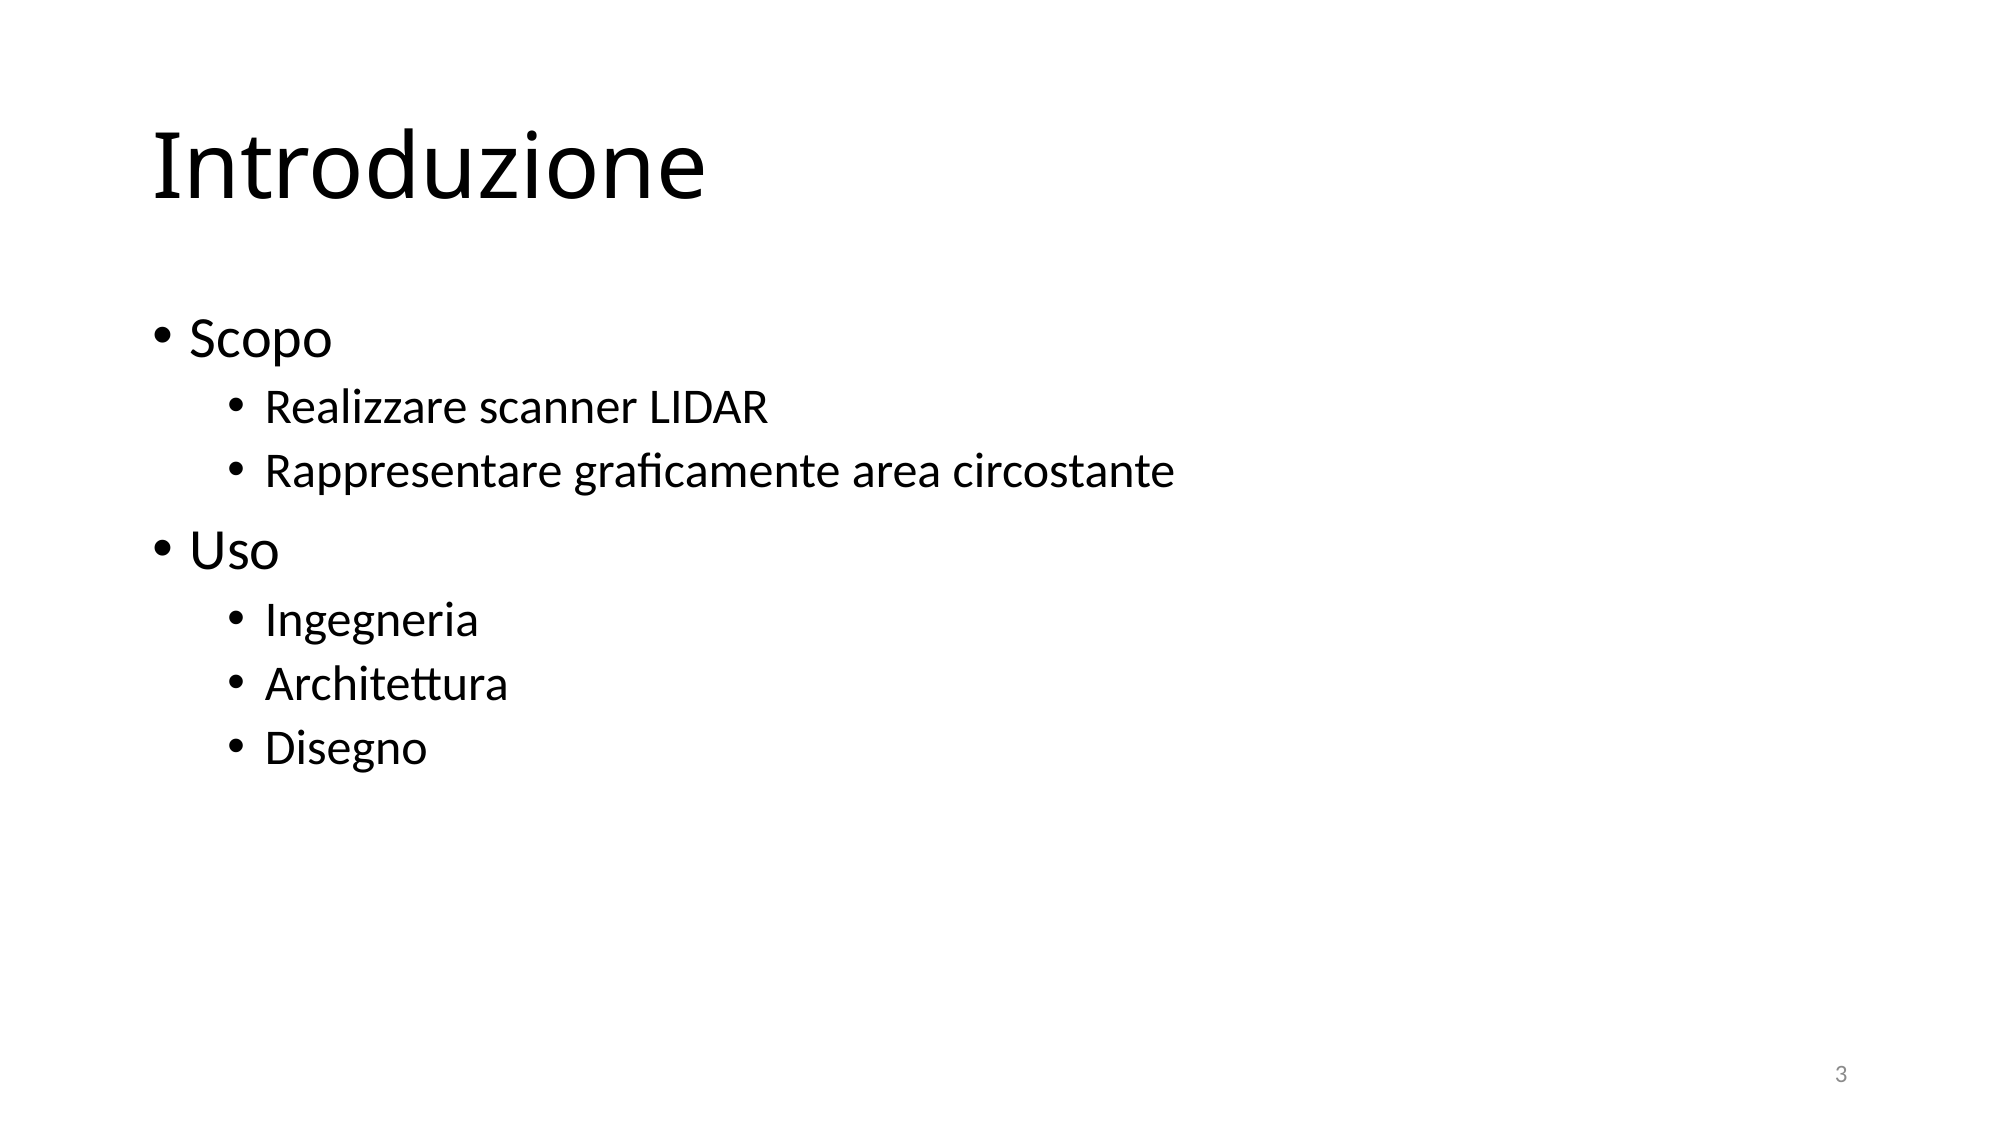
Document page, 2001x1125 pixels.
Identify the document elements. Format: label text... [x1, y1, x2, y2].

title Introduzione [137, 59, 1863, 278]
list Scopo Realizzare scanner LIDAR Rappresentare graficamente area circostante Uso Ingegneria Architettura Disegno [137, 299, 1863, 1014]
slide_number 3 [1412, 1042, 1863, 1103]
